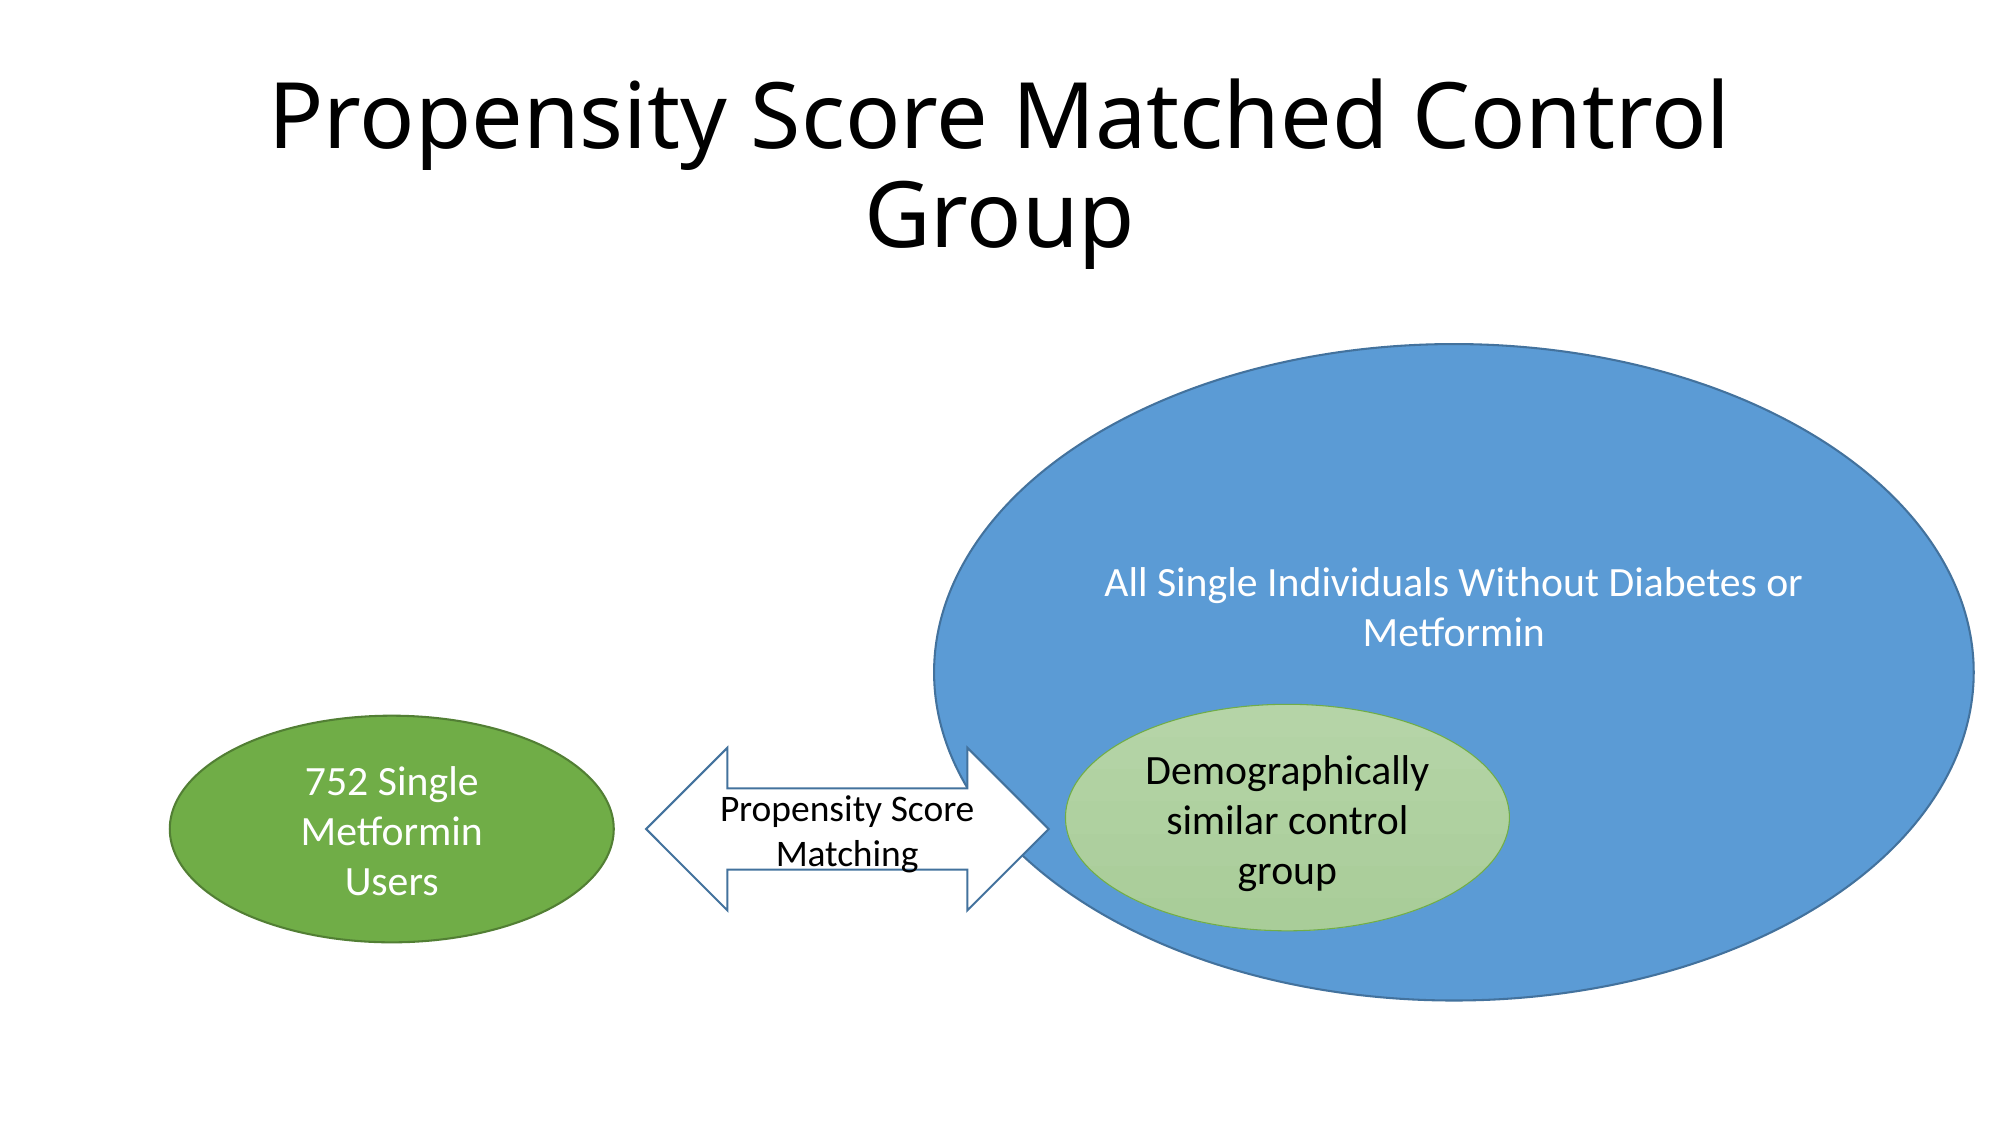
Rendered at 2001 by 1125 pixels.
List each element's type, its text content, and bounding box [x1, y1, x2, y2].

text_box All Single Individuals Without Diabetes or Metformin [933, 343, 1975, 1002]
text_box Demographically similar control group [1064, 703, 1510, 932]
text_box 752 Single Metformin Users [168, 714, 615, 944]
text_box Propensity Score Matching [644, 745, 1051, 913]
title Propensity Score Matched Control Group [137, 59, 1863, 278]
